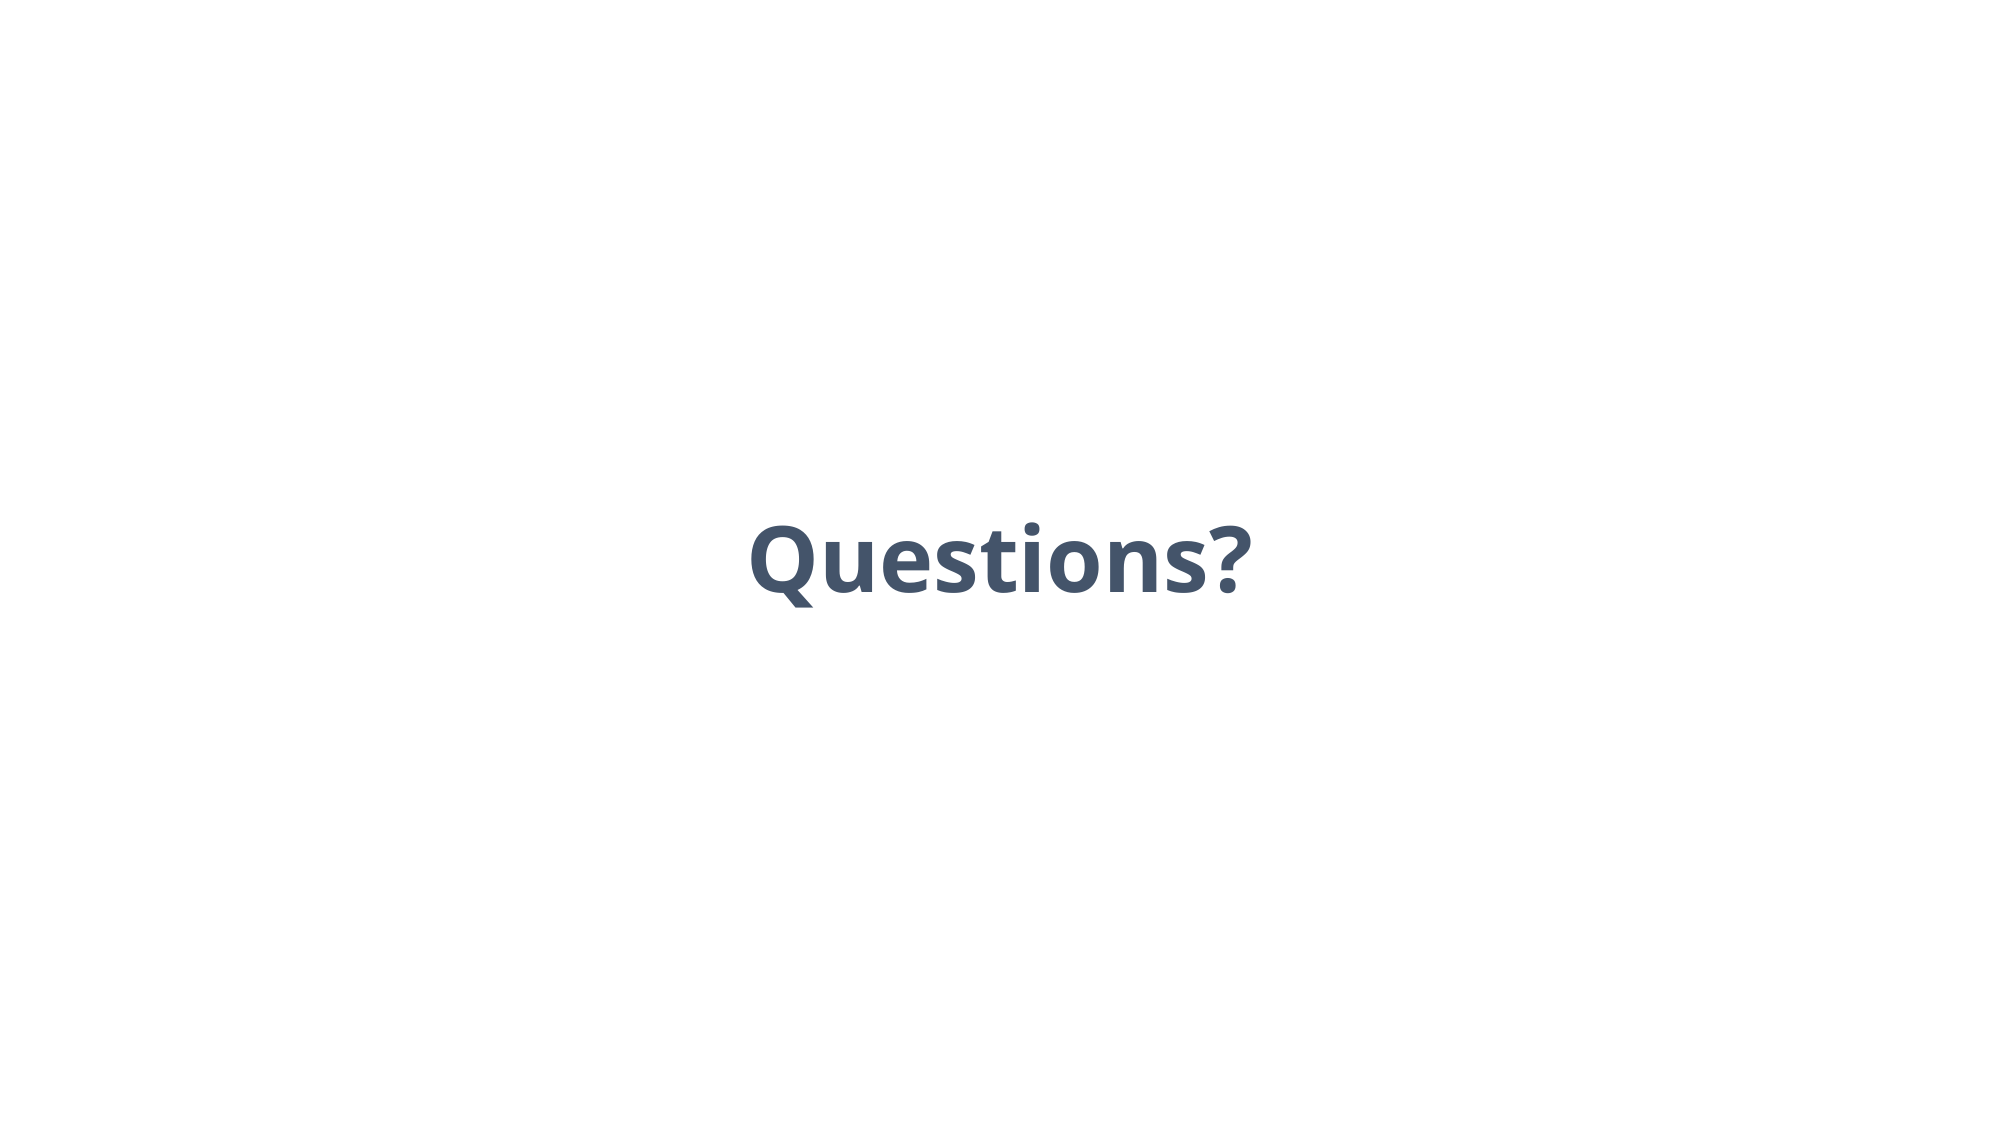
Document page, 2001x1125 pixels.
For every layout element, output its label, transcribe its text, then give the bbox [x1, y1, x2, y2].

title Questions? [94, 386, 1906, 739]
